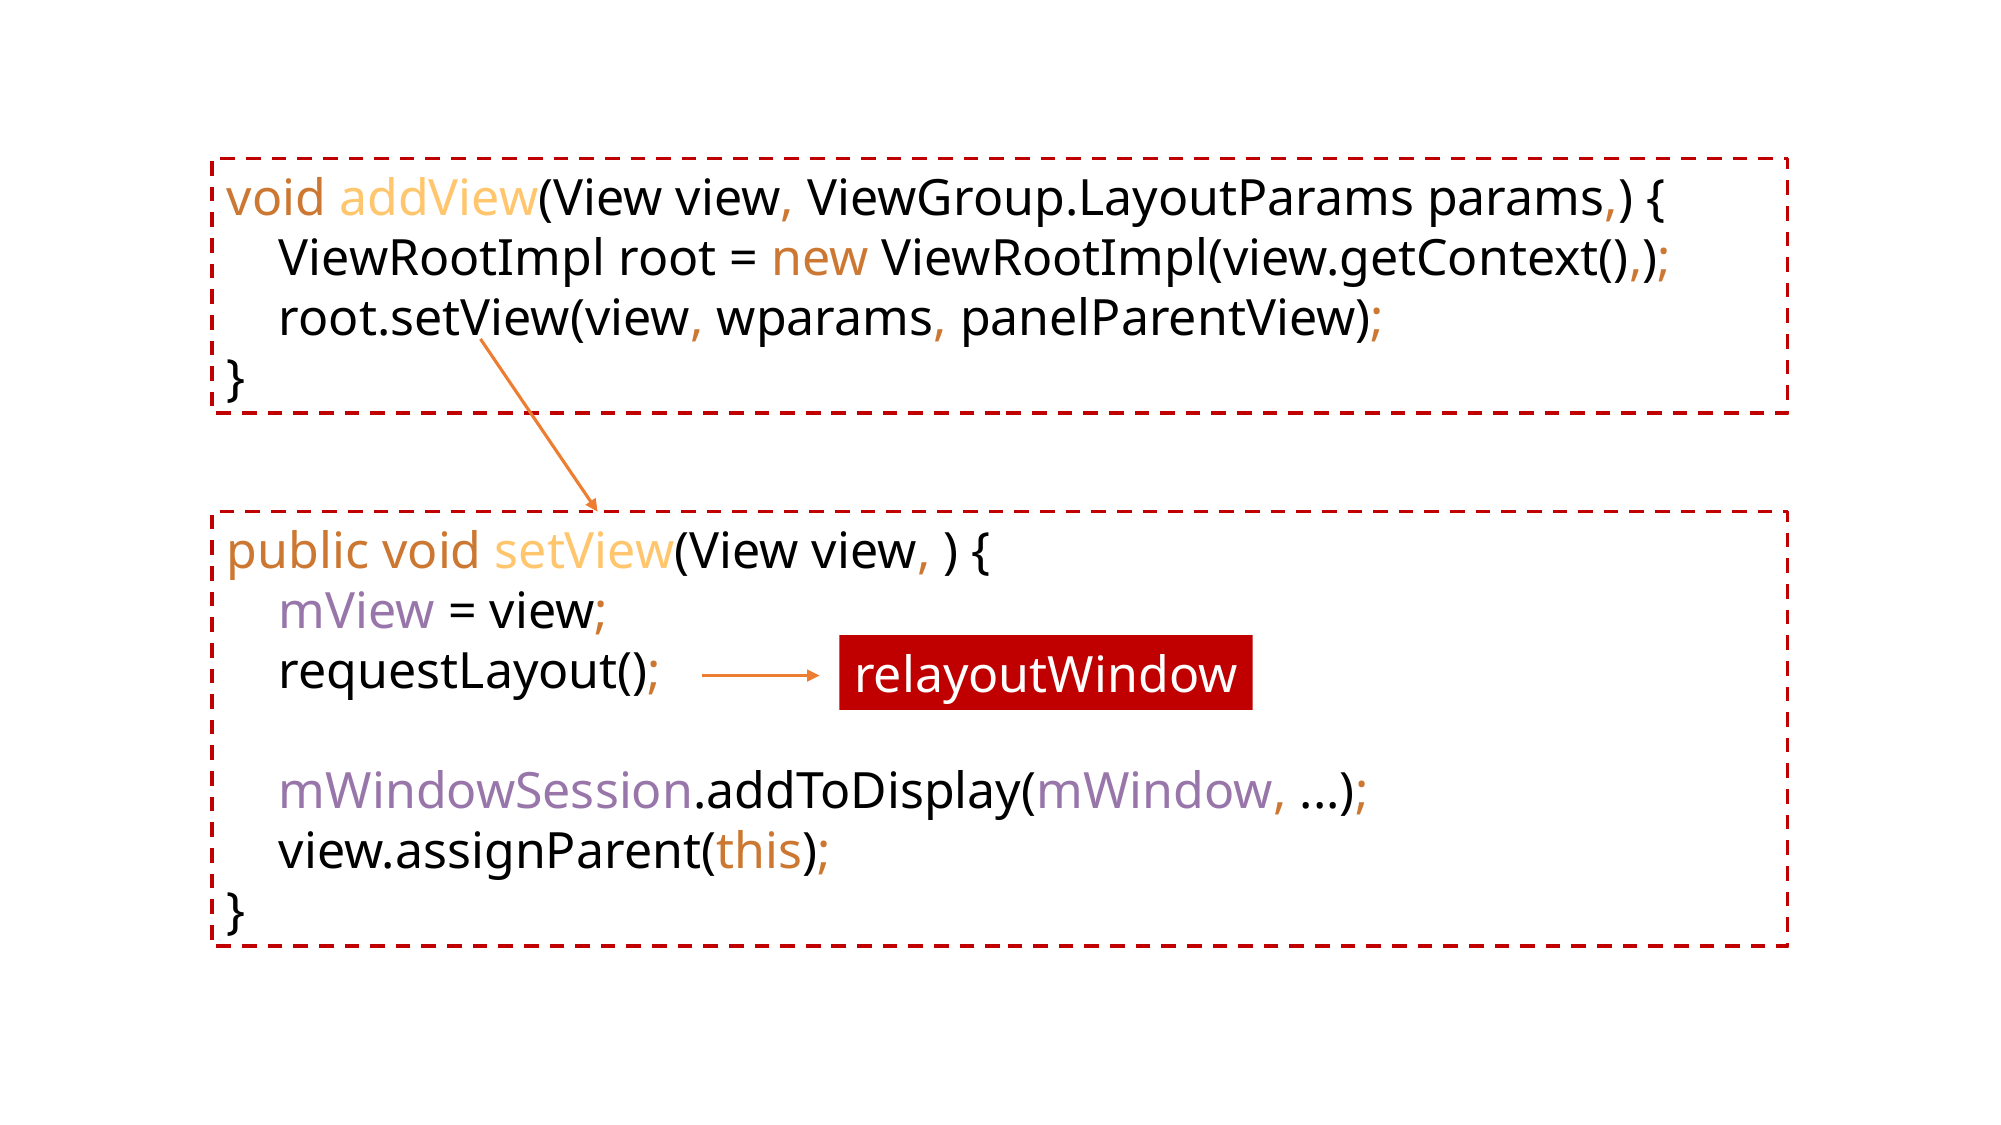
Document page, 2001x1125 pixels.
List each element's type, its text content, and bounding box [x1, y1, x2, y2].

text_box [480, 339, 598, 512]
text_box public void setView(View view, ) { mView = view; requestLayout(); mWindowSession.addToDisplay(mWindow, ...); view.assignParent(this); } [212, 511, 1788, 947]
text_box void addView(View view, ViewGroup.LayoutParams params,) { ViewRootImpl root = new ViewRootImpl(view.getContext(),); root.setView(view, wparams, panelParentView); } [212, 158, 1788, 414]
text_box relayoutWindow [839, 635, 1253, 710]
